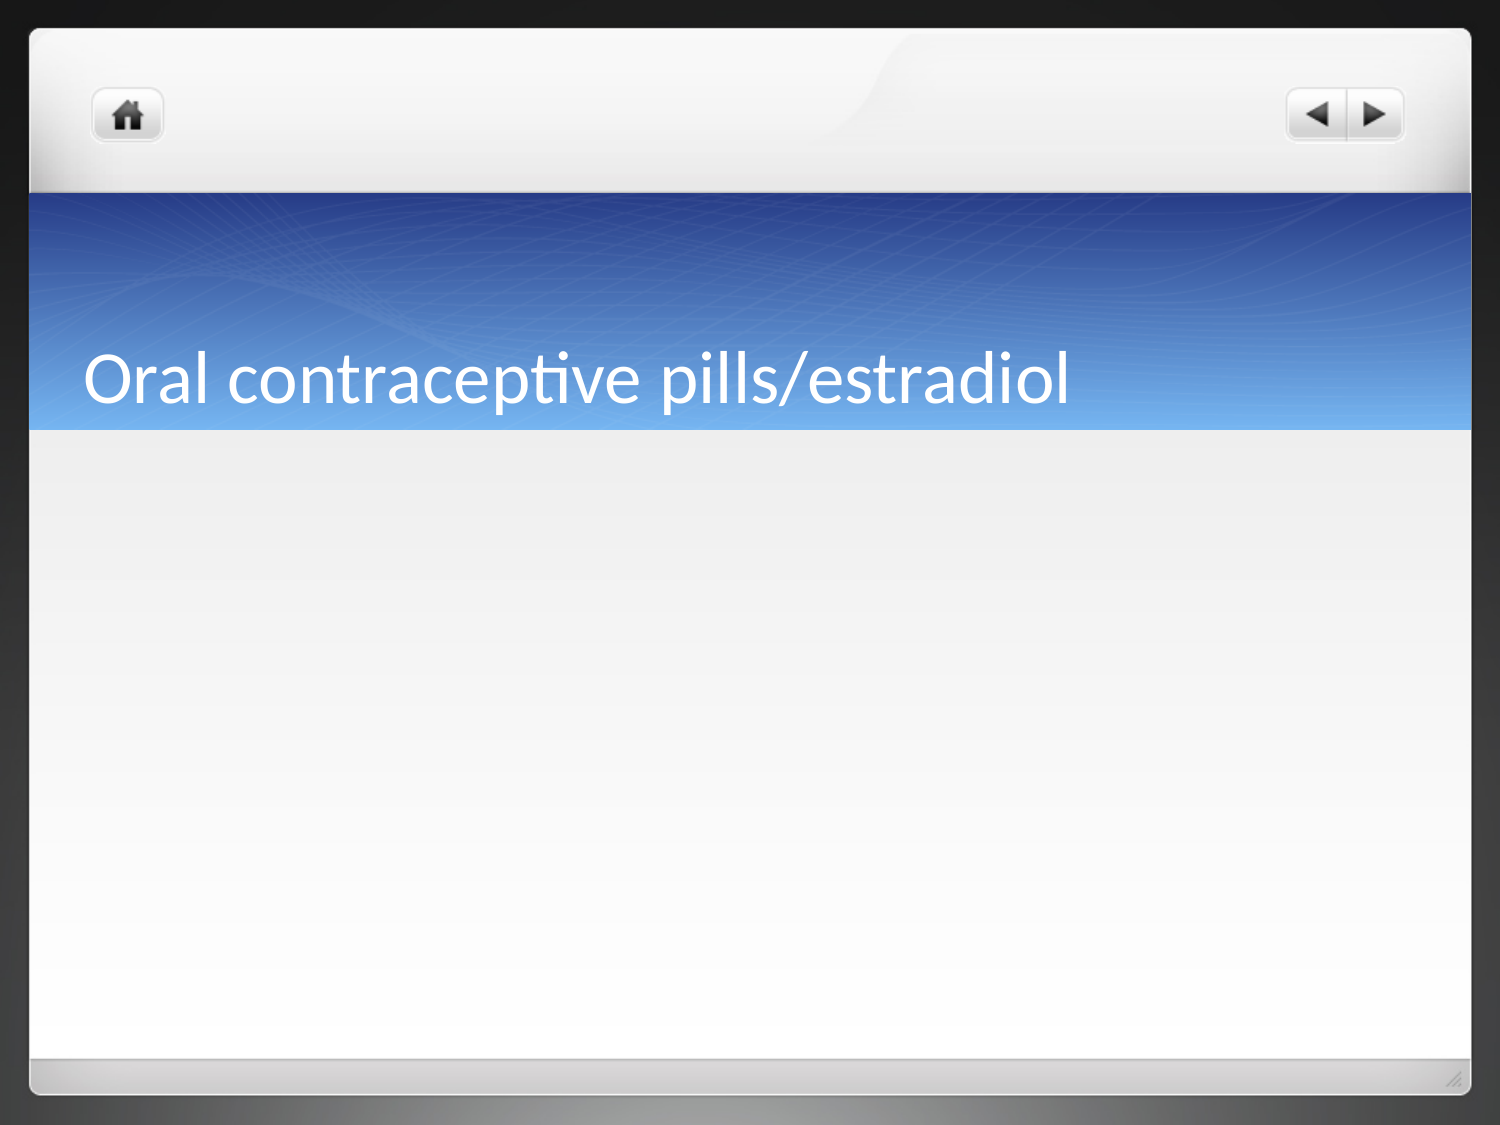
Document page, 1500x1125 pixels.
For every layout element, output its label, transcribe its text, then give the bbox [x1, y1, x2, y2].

title Oral contraceptive pills/estradiol [68, 238, 1432, 427]
picture [0, 0, 1500, 1125]
